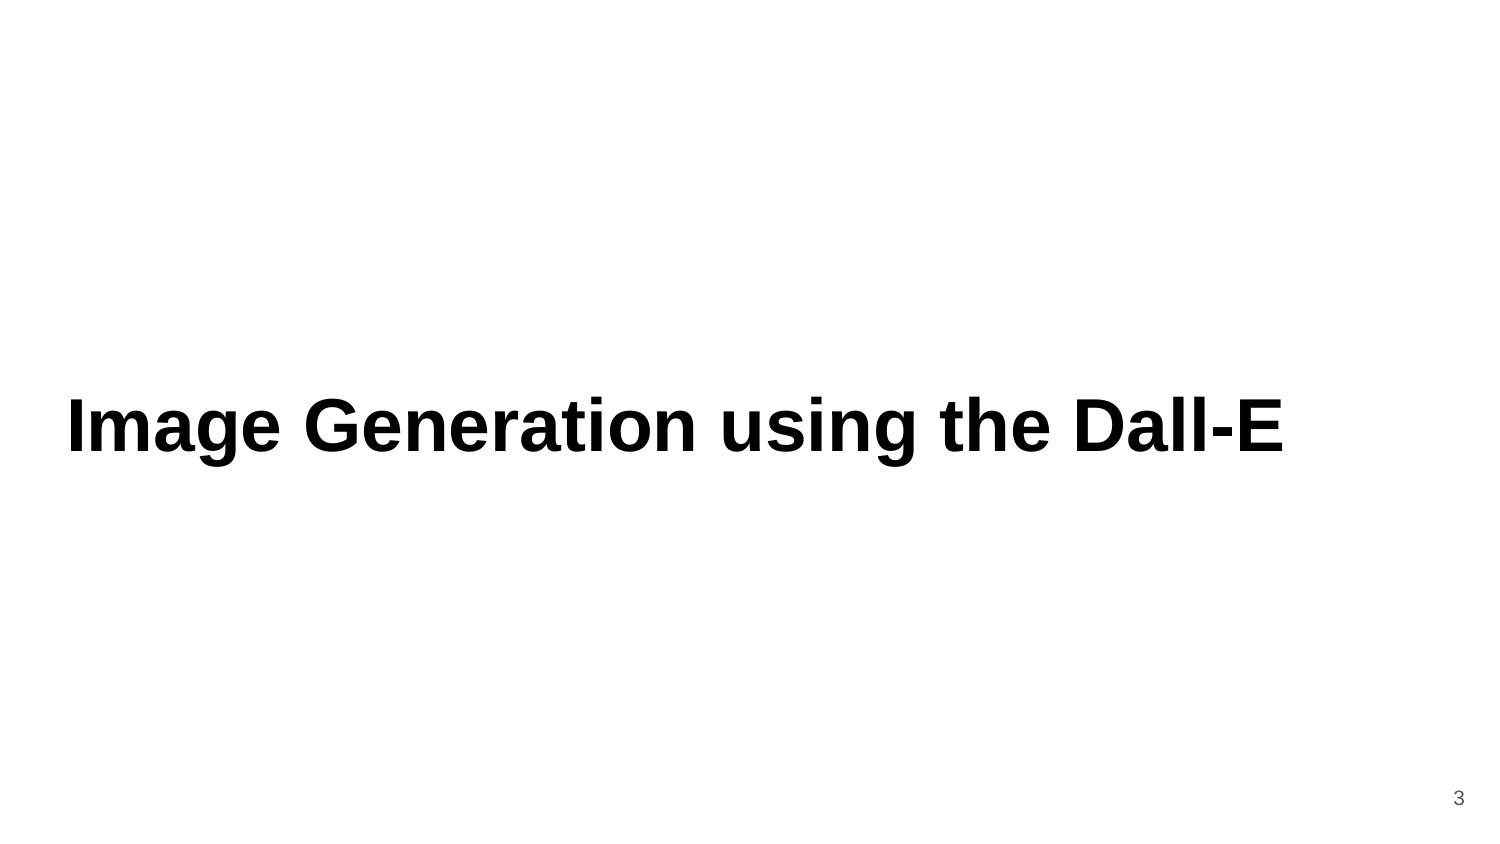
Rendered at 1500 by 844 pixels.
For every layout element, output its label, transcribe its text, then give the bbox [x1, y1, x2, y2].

slide_number ‹#› [1389, 764, 1480, 830]
title Image Generation using the Dall-E [51, 352, 1449, 491]
